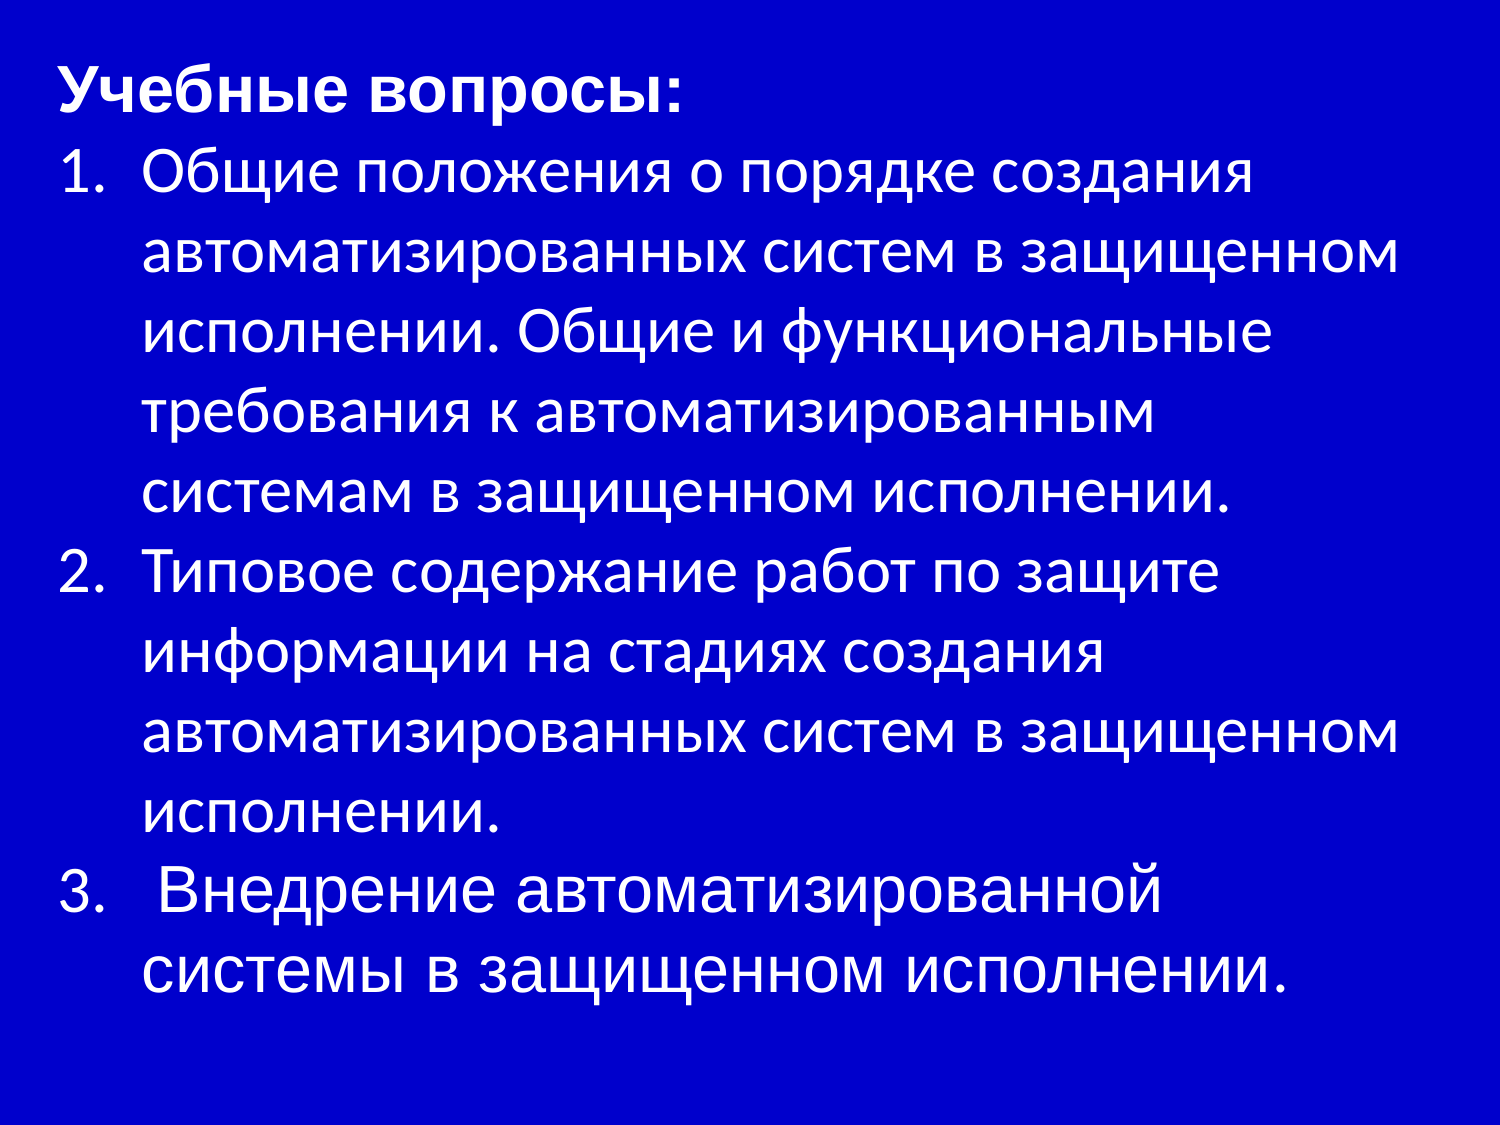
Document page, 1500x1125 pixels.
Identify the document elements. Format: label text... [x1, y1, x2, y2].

text_box Учебные вопросы: Общие положения о порядке создания автоматизированных систем в защищенном исполнении. Общие и функциональные требования к автоматизированным системам в защищенном исполнении. Типовое содержание работ по защите информации на стадиях создания автоматизированных систем в защищенном исполнении. Внедрение автоматизированной системы в защищенном исполнении. [42, 38, 1443, 1013]
